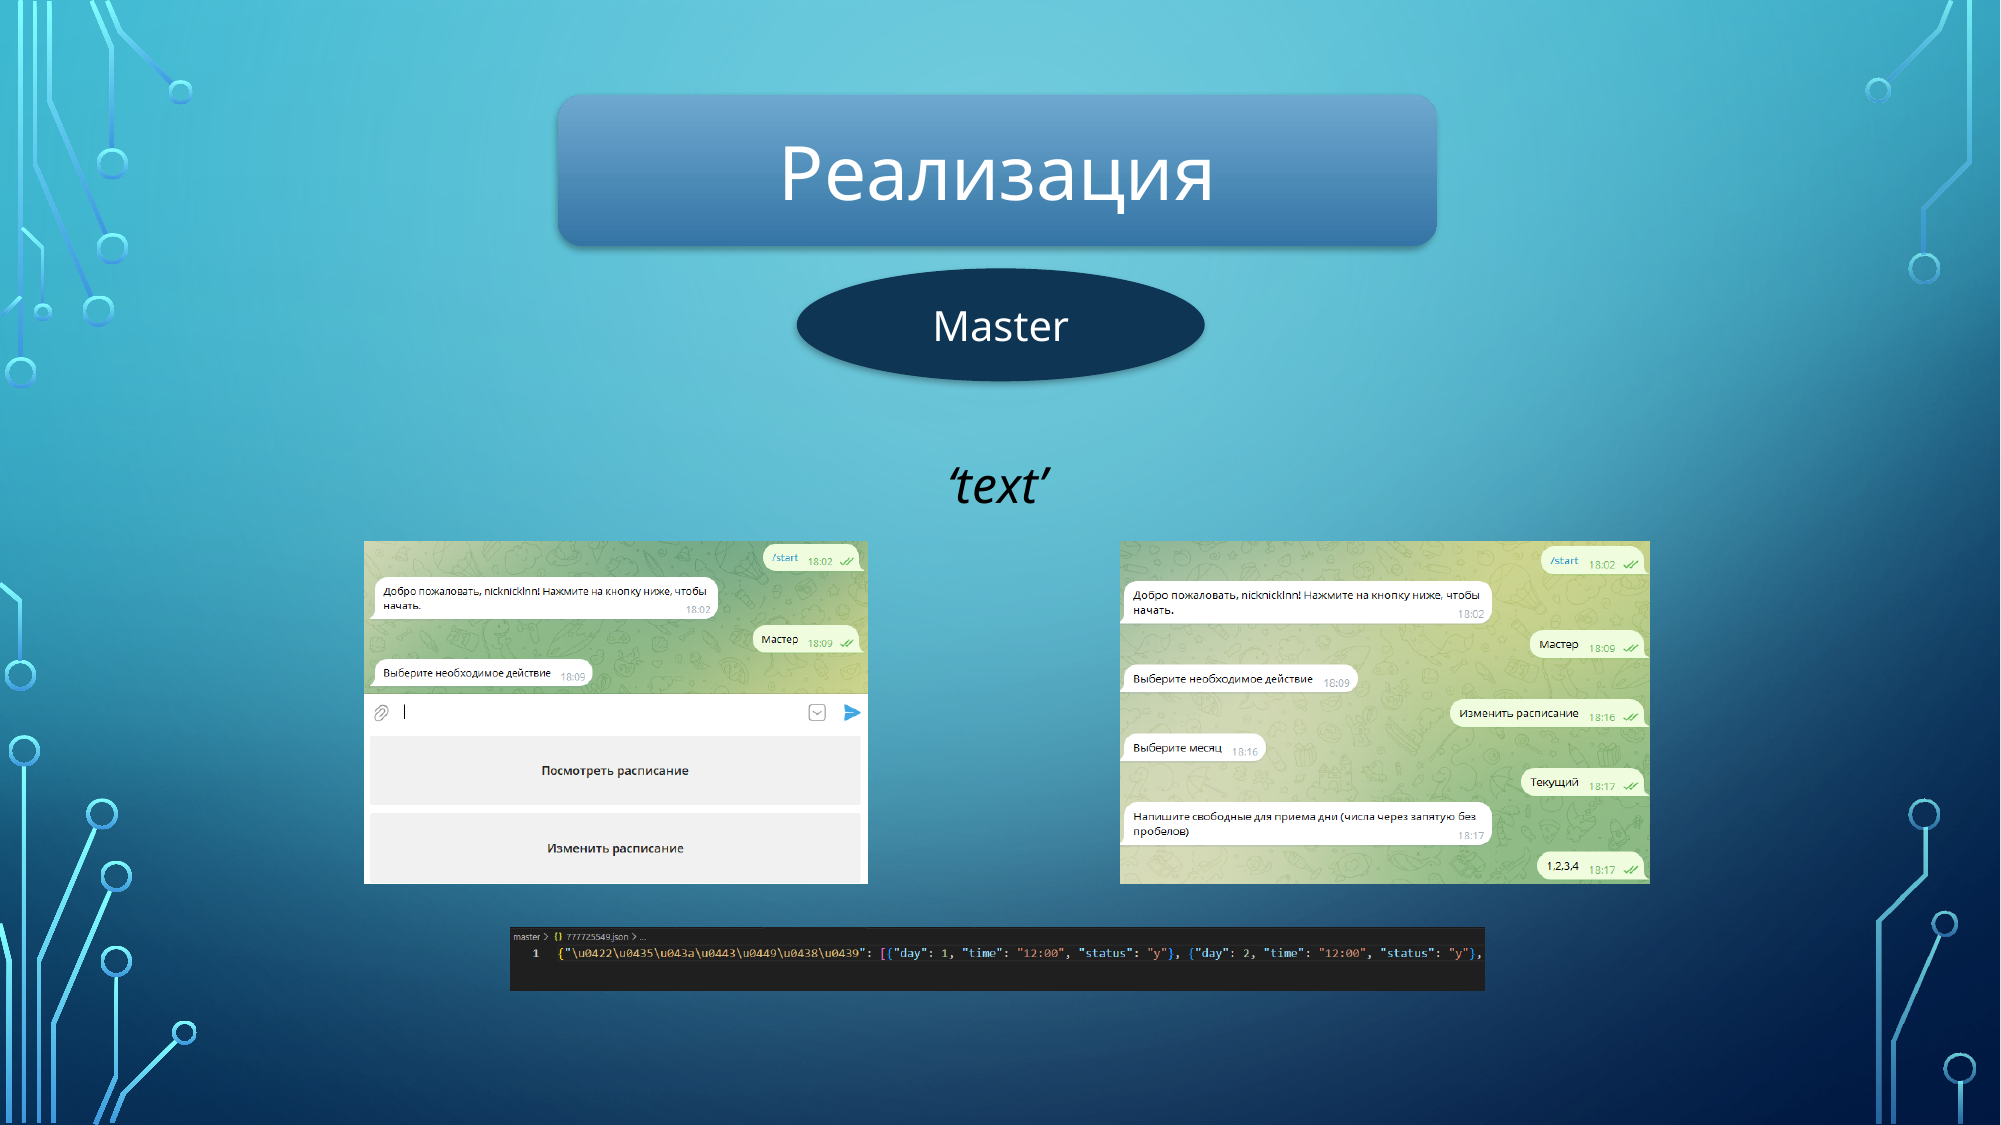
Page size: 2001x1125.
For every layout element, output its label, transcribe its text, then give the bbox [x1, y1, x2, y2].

picture [510, 927, 1485, 991]
text_box Реализация [557, 94, 1438, 247]
picture [364, 541, 869, 884]
text_box ‘text’ [820, 422, 1175, 526]
text_box Master [796, 267, 1206, 383]
picture [1120, 541, 1651, 884]
